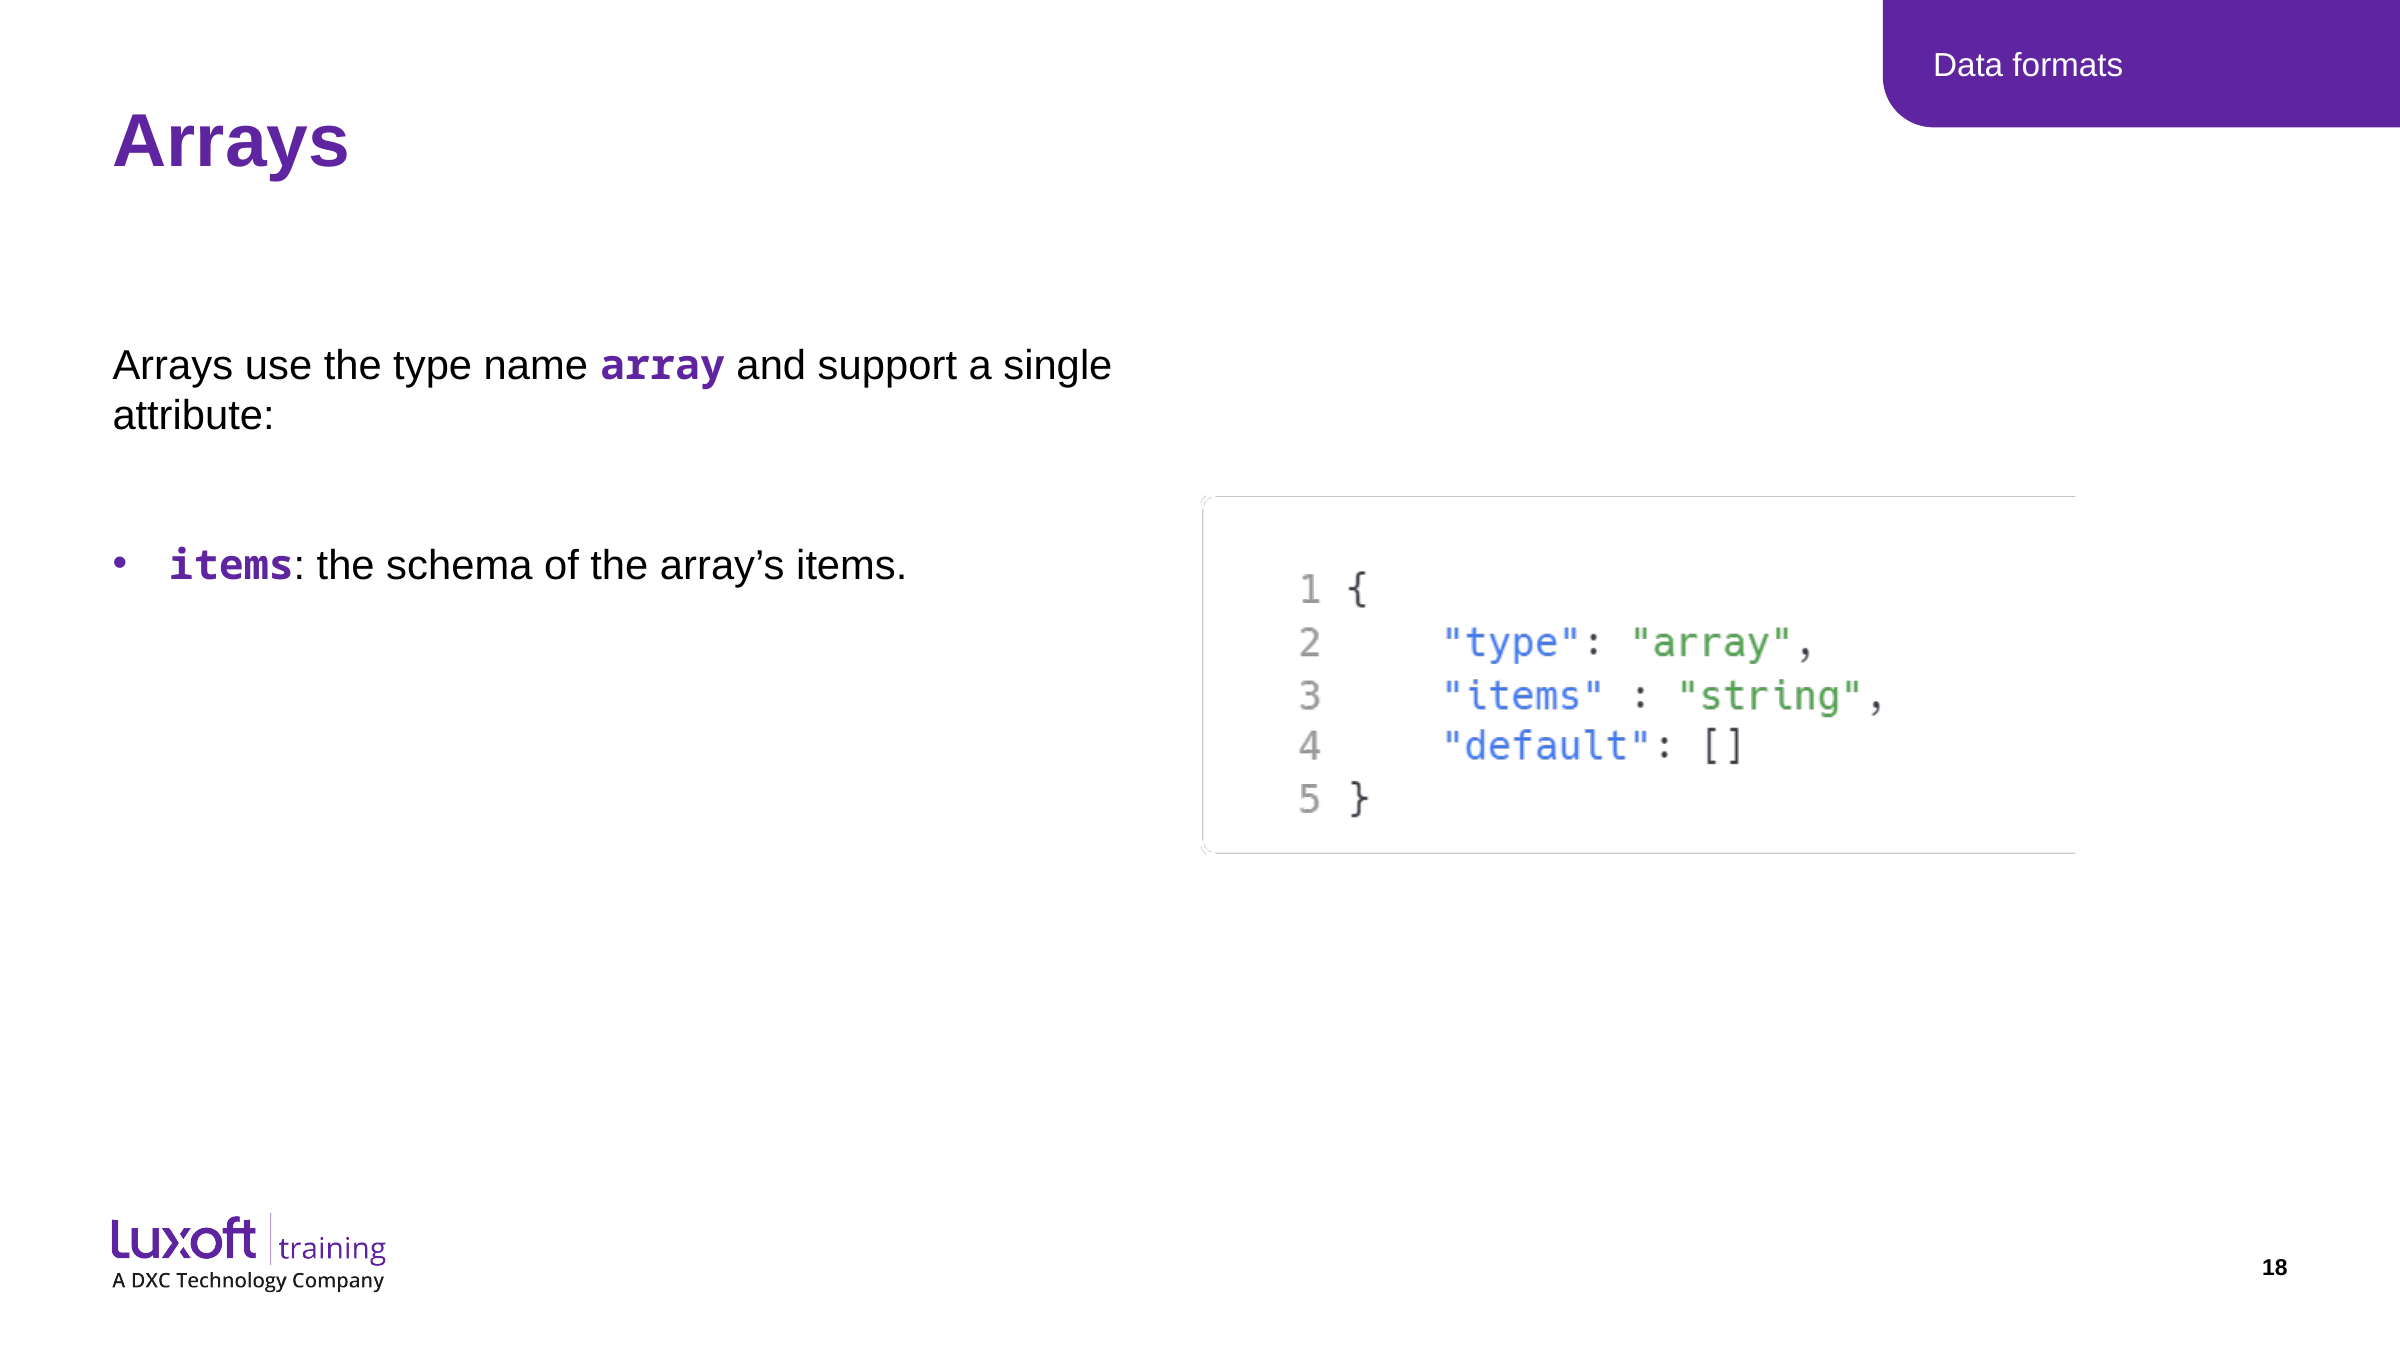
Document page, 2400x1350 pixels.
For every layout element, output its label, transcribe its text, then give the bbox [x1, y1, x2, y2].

text_box Data formats [1918, 0, 2365, 128]
picture [81, 1184, 418, 1323]
title Arrays [112, 104, 2288, 216]
list Arrays use the type name array and support a single attribute: items: the schema of the array’s items. [112, 337, 1163, 1178]
picture [1199, 495, 2076, 855]
